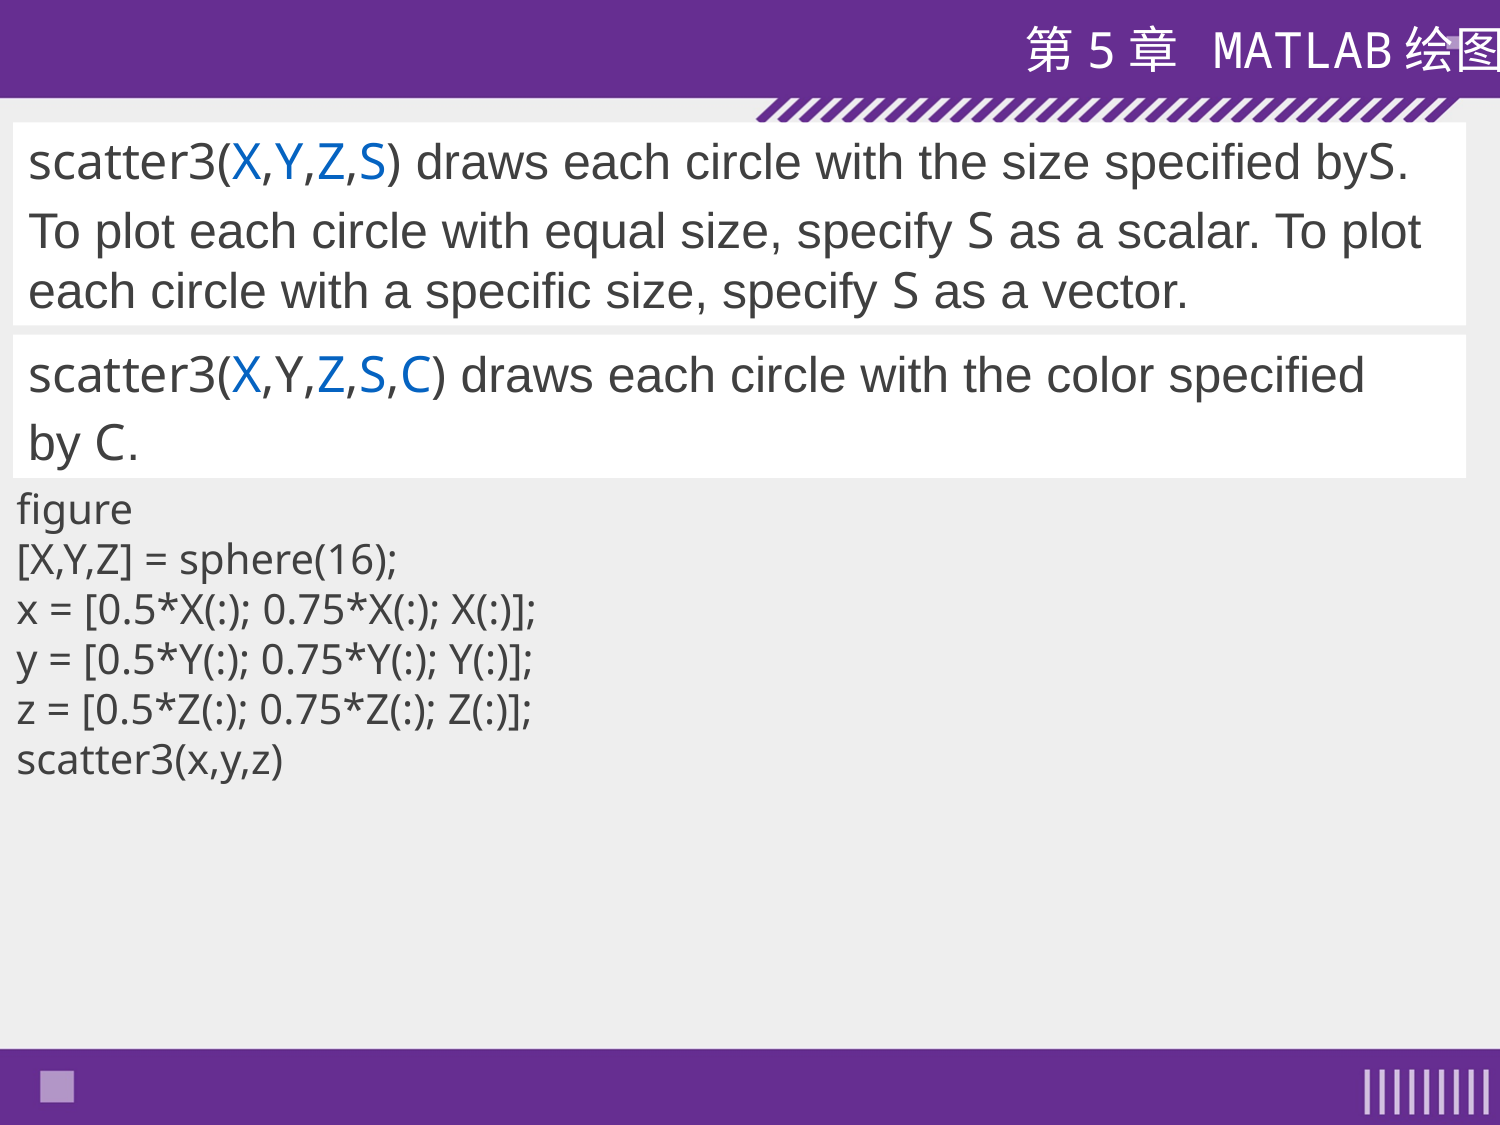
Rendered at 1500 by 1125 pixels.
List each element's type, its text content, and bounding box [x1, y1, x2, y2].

text_box figure [X,Y,Z] = sphere(16); x = [0.5*X(:); 0.75*X(:); X(:)]; y = [0.5*Y(:); 0.75*Y(:); Y(:)]; z = [0.5*Z(:); 0.75*Z(:); Z(:)]; scatter3(x,y,z) [16, 482, 1467, 783]
text_box scatter3(X,Y,Z,S,C) draws each circle with the color specified by C. [13, 334, 1467, 478]
picture [0, 0, 1500, 1125]
text_box scatter3(X,Y,Z,S) draws each circle with the size specified byS. To plot each circle with equal size, specify S as a scalar. To plot each circle with a specific size, specify S as a vector. [13, 122, 1467, 326]
picture [1463, 32, 1497, 67]
